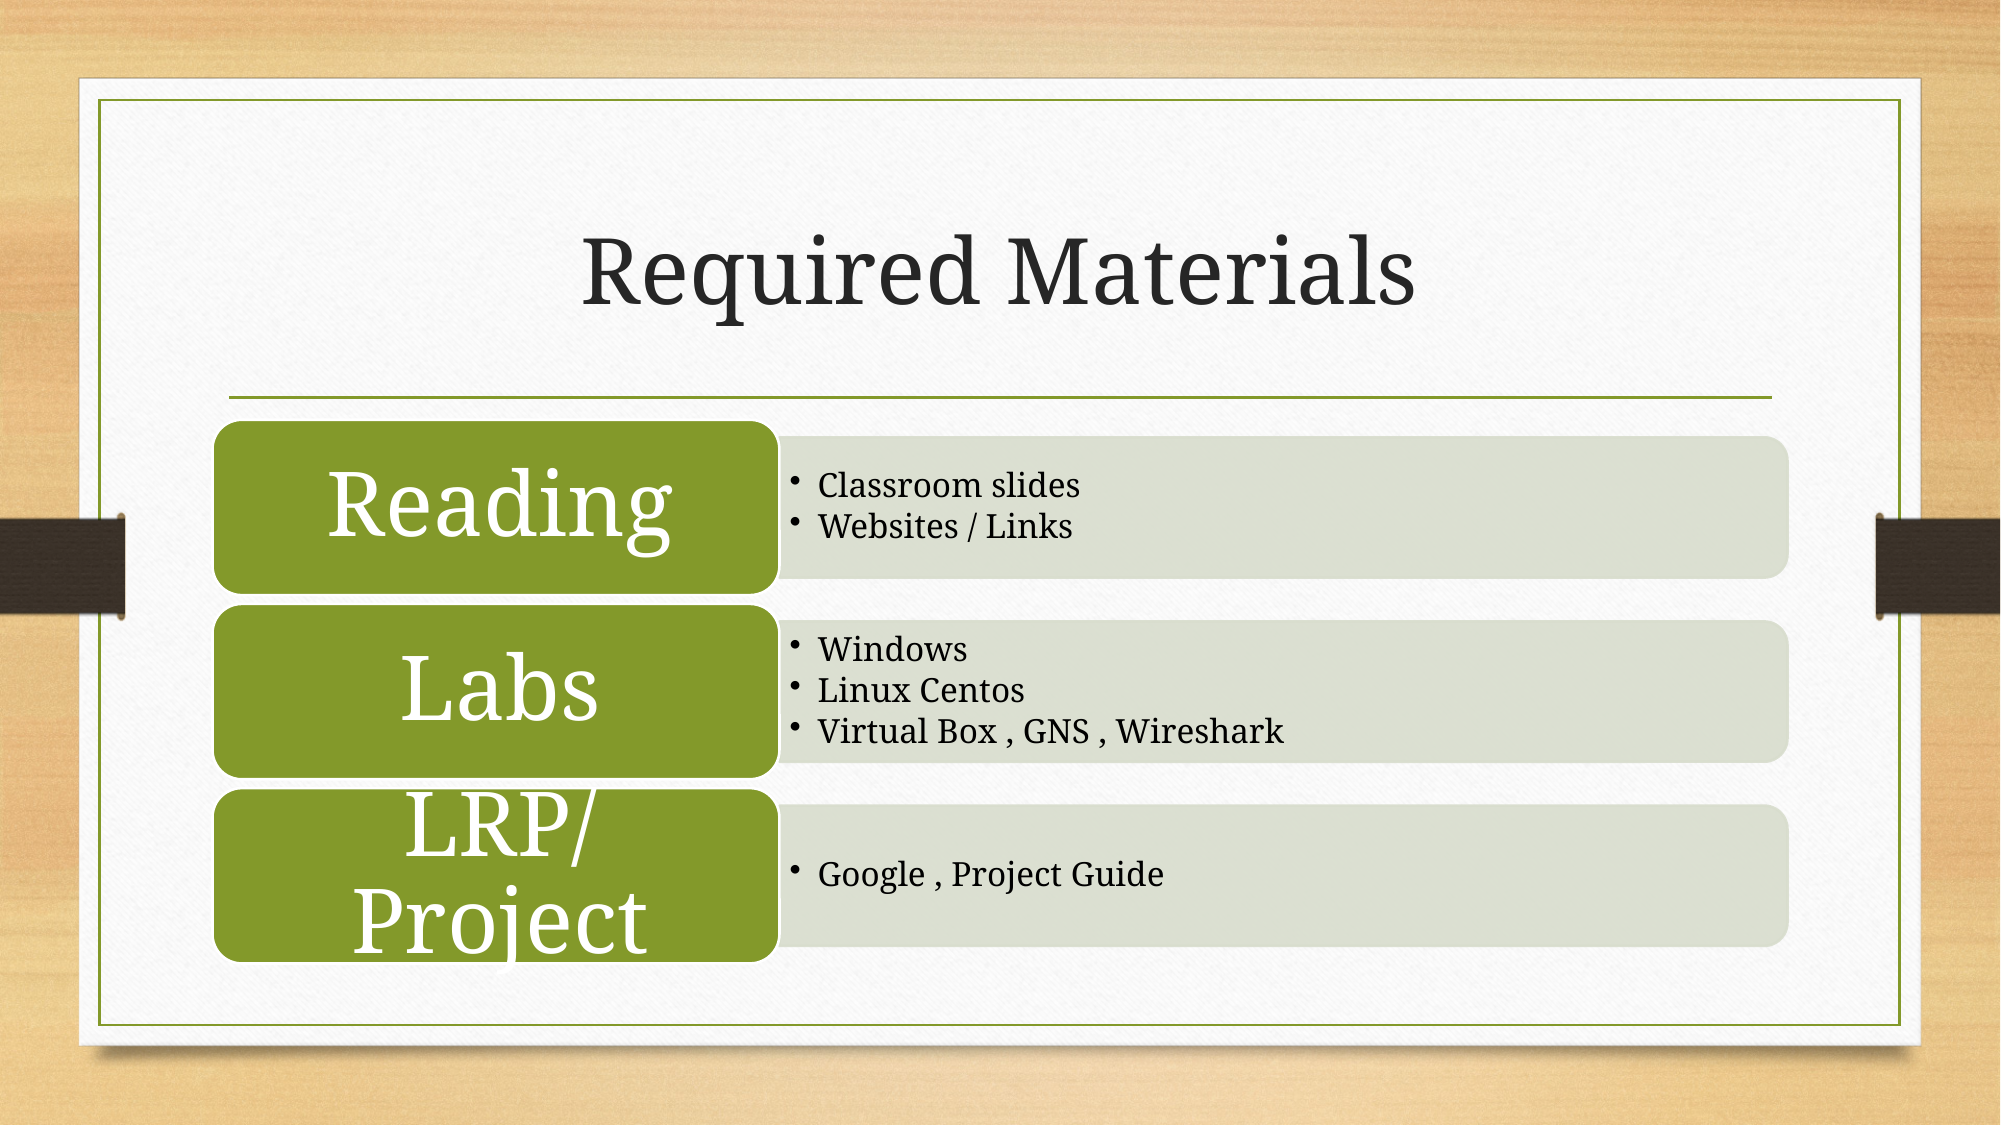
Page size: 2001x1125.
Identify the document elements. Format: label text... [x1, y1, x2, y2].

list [212, 419, 1788, 964]
title Required Materials [212, 161, 1788, 375]
picture [0, 0, 2001, 1125]
